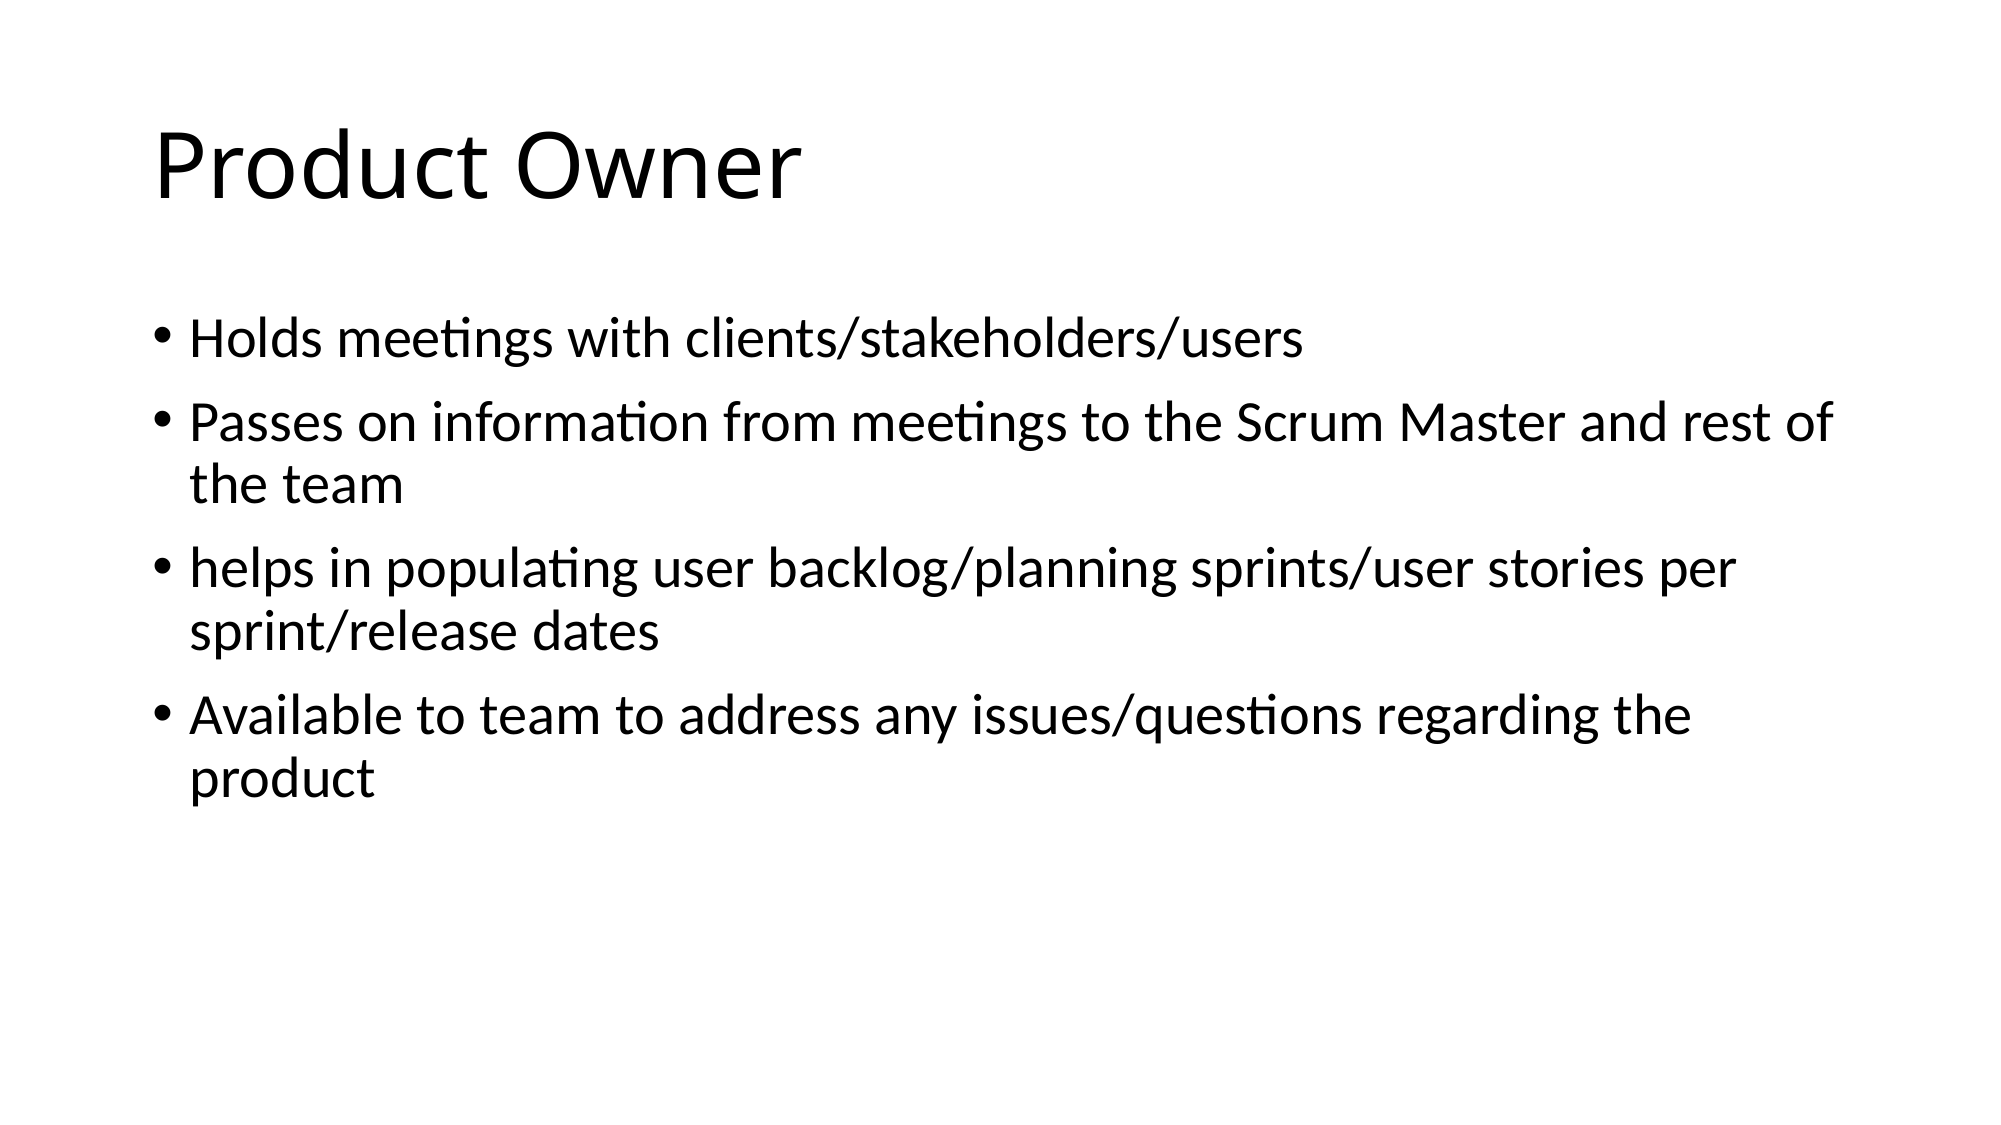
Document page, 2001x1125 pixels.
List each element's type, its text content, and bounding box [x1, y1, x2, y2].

title Product Owner [137, 59, 1863, 278]
list Holds meetings with clients/stakeholders/users Passes on information from meetings to the Scrum Master and rest of the team helps in populating user backlog/planning sprints/user stories per sprint/release dates Available to team to address any issues/questions regarding the product [137, 299, 1863, 1014]
